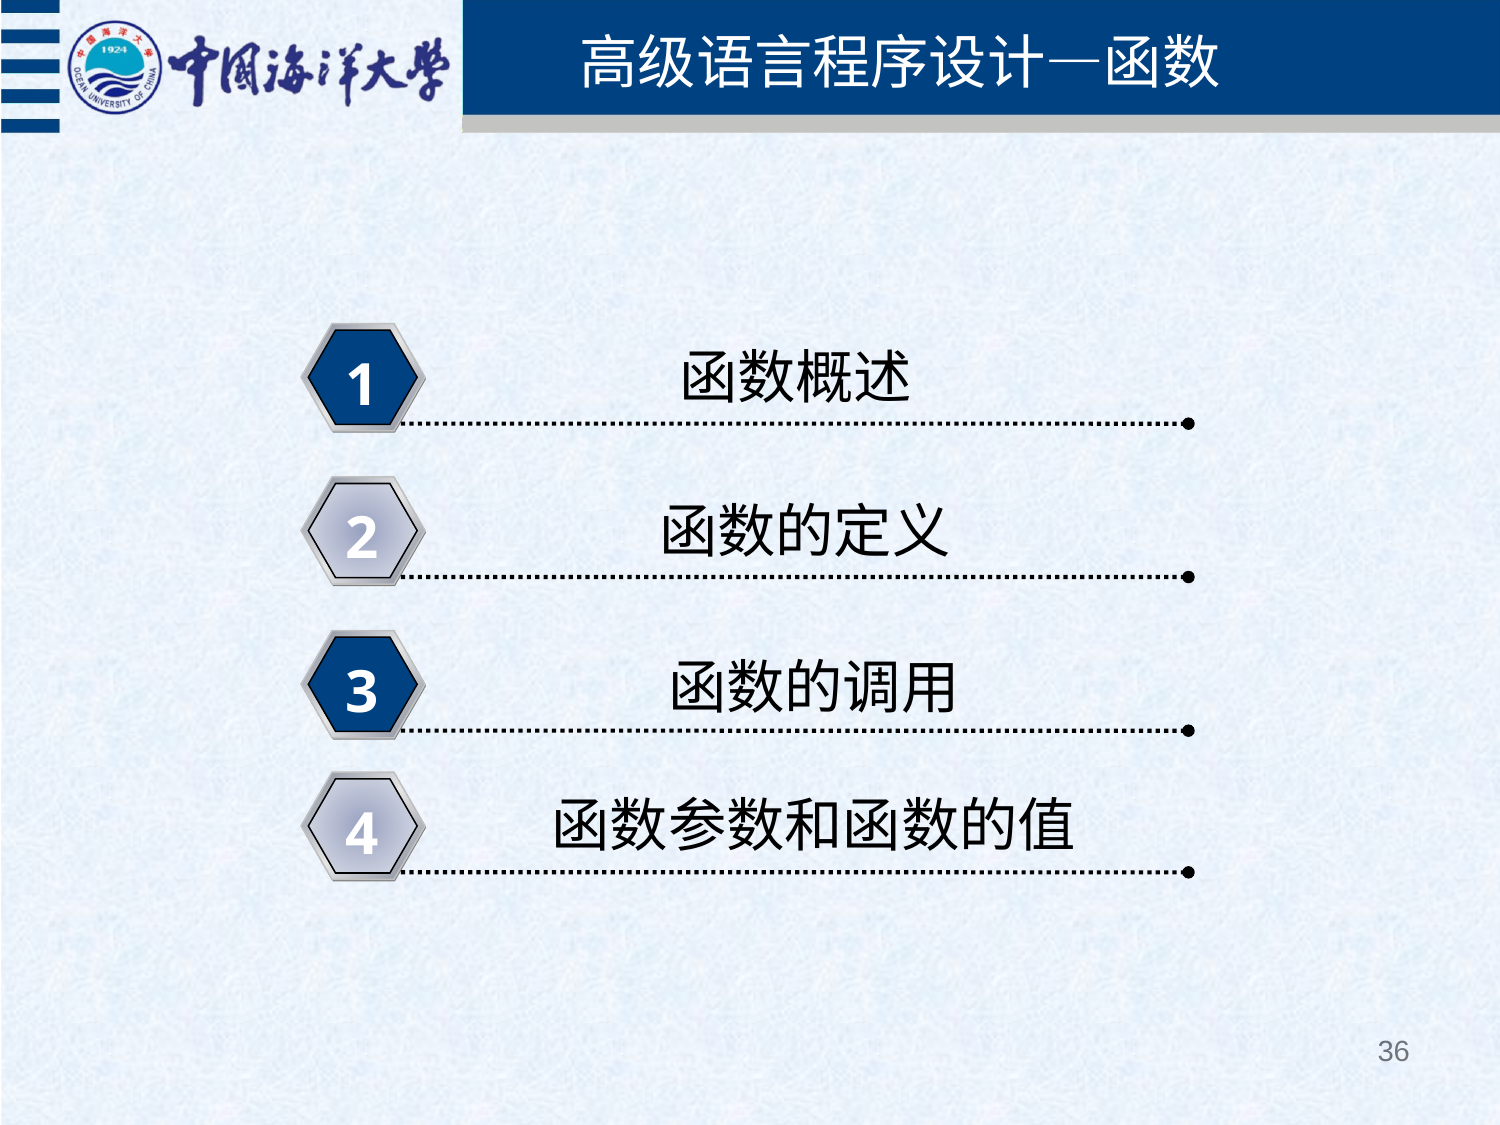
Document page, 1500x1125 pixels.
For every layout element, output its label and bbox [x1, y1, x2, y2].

picture [1, 0, 1500, 1125]
text_box [300, 476, 1189, 587]
text_box [300, 323, 1189, 433]
text_box [300, 630, 1189, 740]
text_box [300, 772, 1189, 882]
